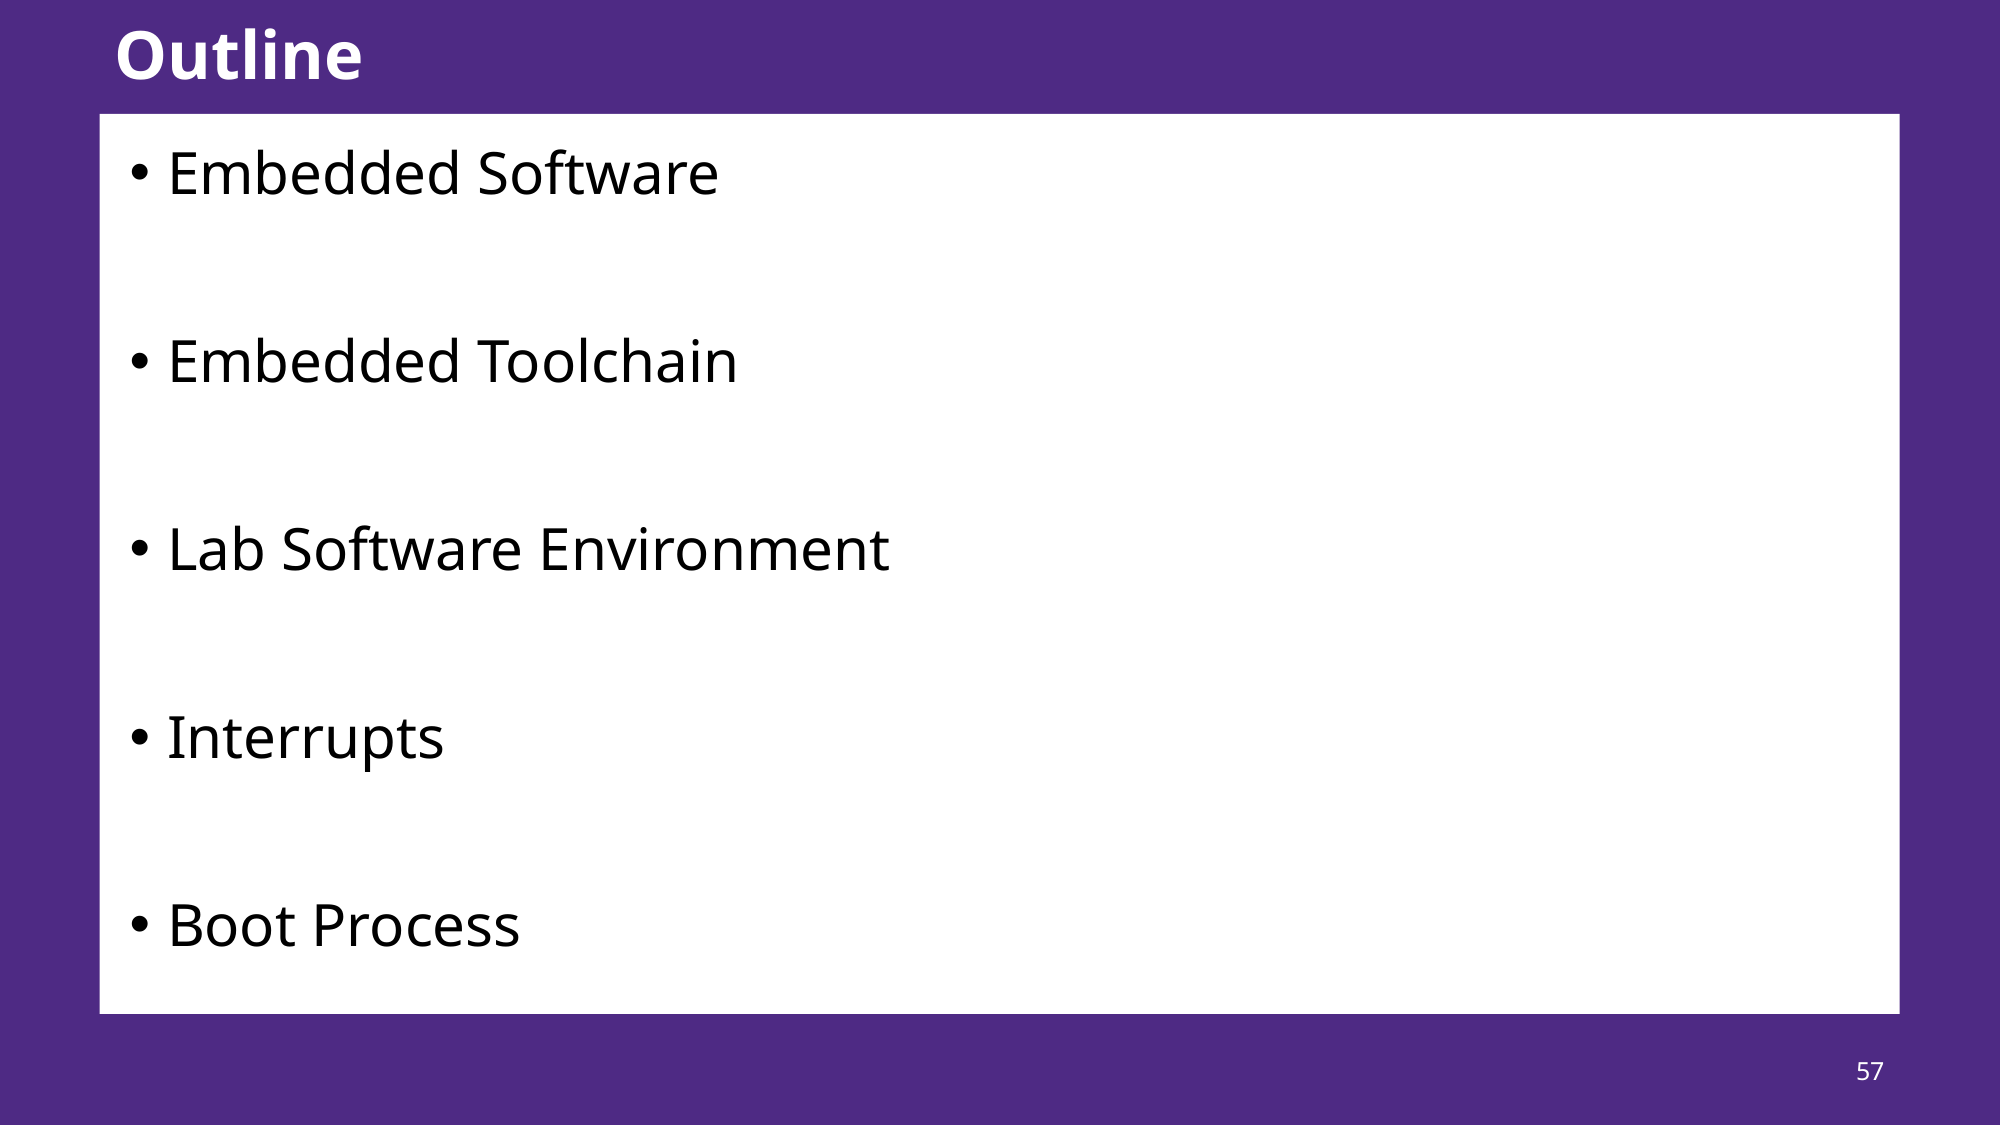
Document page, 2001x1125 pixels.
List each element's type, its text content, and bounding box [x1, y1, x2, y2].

slide_number 57 [1749, 1042, 1900, 1103]
title Outline [99, 1, 1900, 114]
list Embedded Software Embedded Toolchain Lab Software Environment Interrupts Boot Process [99, 114, 1900, 1014]
